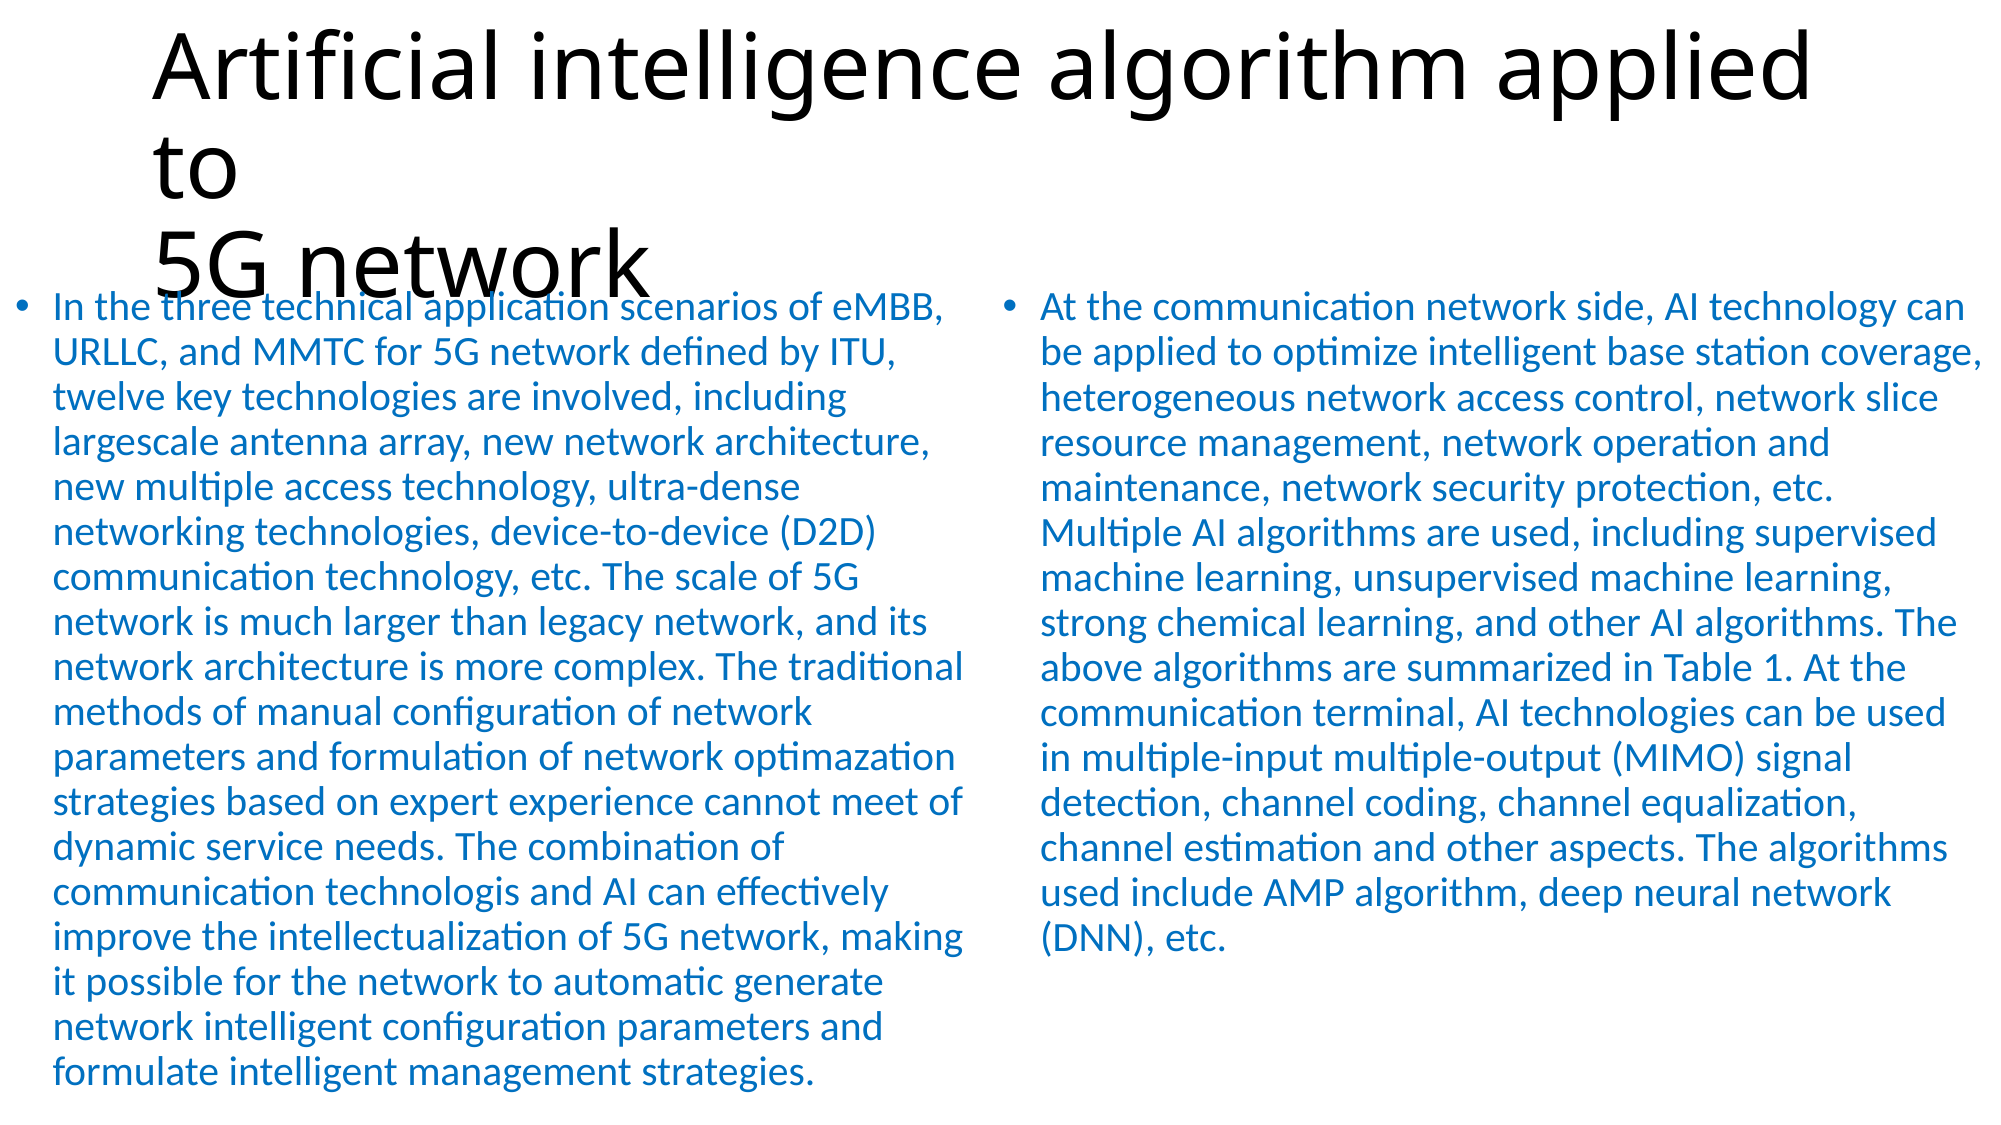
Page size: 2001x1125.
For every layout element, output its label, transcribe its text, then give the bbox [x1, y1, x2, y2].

title Artificial intelligence algorithm applied to 5G network [137, 59, 1863, 277]
list At the communication network side, AI technology can be applied to optimize intelligent base station coverage, heterogeneous network access control, network slice resource management, network operation and maintenance, network security protection, etc. Multiple AI algorithms are used, including supervised machine learning, unsupervised machine learning, strong chemical learning, and other AI algorithms. The above algorithms are summarized in Table 1. At the communication terminal, AI technologies can be used in multiple-input multiple-output (MIMO) signal detection, channel coding, channel equalization, channel estimation and other aspects. The algorithms used include AMP algorithm, deep neural network (DNN), etc. [987, 277, 2000, 1080]
list In the three technical application scenarios of eMBB, URLLC, and MMTC for 5G network defined by ITU, twelve key technologies are involved, including largescale antenna array, new network architecture, new multiple access technology, ultra-dense networking technologies, device-to-device (D2D) communication technology, etc. The scale of 5G network is much larger than legacy network, and its network architecture is more complex. The traditional methods of manual configuration of network parameters and formulation of network optimazation strategies based on expert experience cannot meet of dynamic service needs. The combination of communication technologis and AI can effectively improve the intellectualization of 5G network, making it possible for the network to automatic generate network intelligent configuration parameters and formulate intelligent management strategies. [0, 277, 987, 1014]
